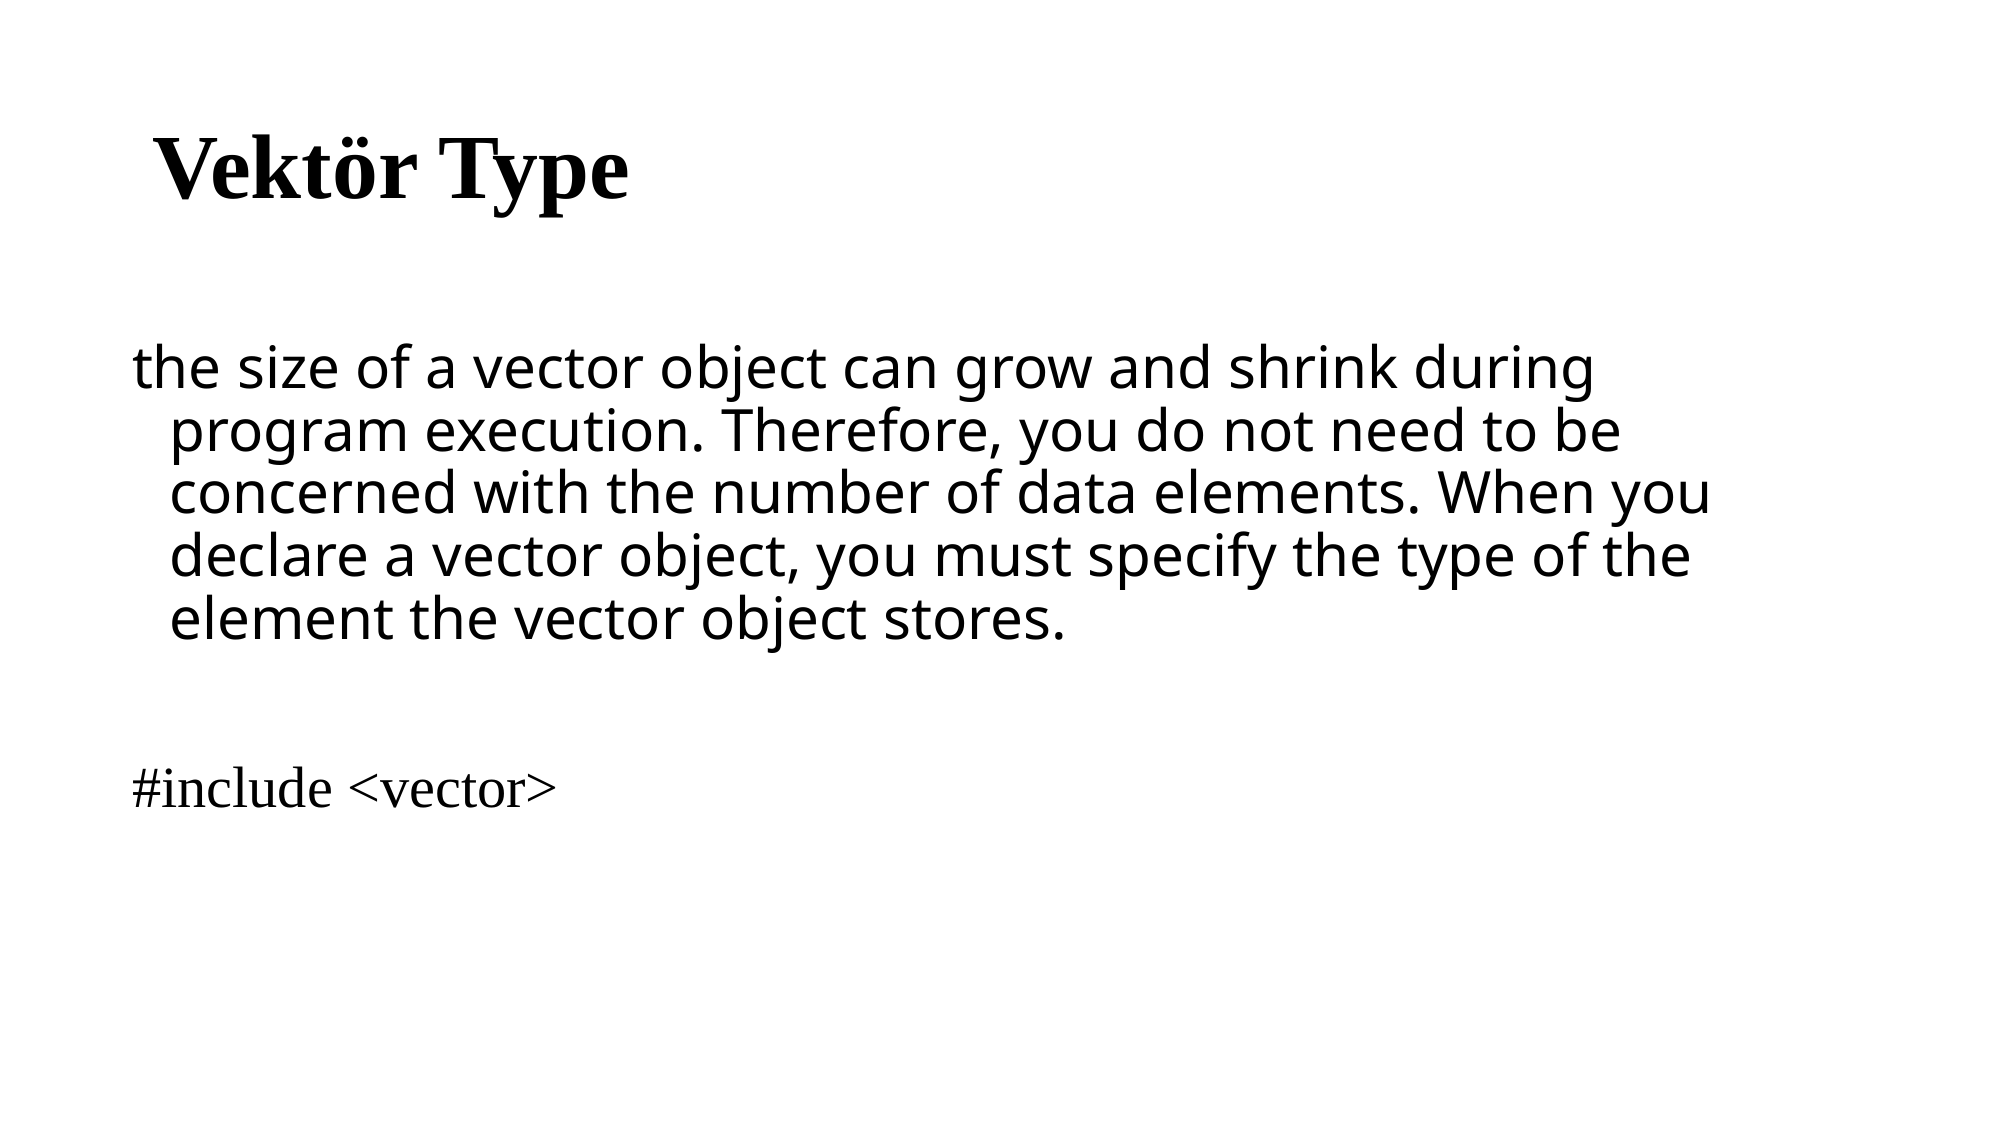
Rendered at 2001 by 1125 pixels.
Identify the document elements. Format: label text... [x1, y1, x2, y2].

title Vektör Type [137, 59, 1863, 278]
list the size of a vector object can grow and shrink during program execution. Therefore, you do not need to be concerned with the number of data elements. When you declare a vector object, you must specify the type of the element the vector object stores. #include <vector> [117, 239, 1842, 954]
